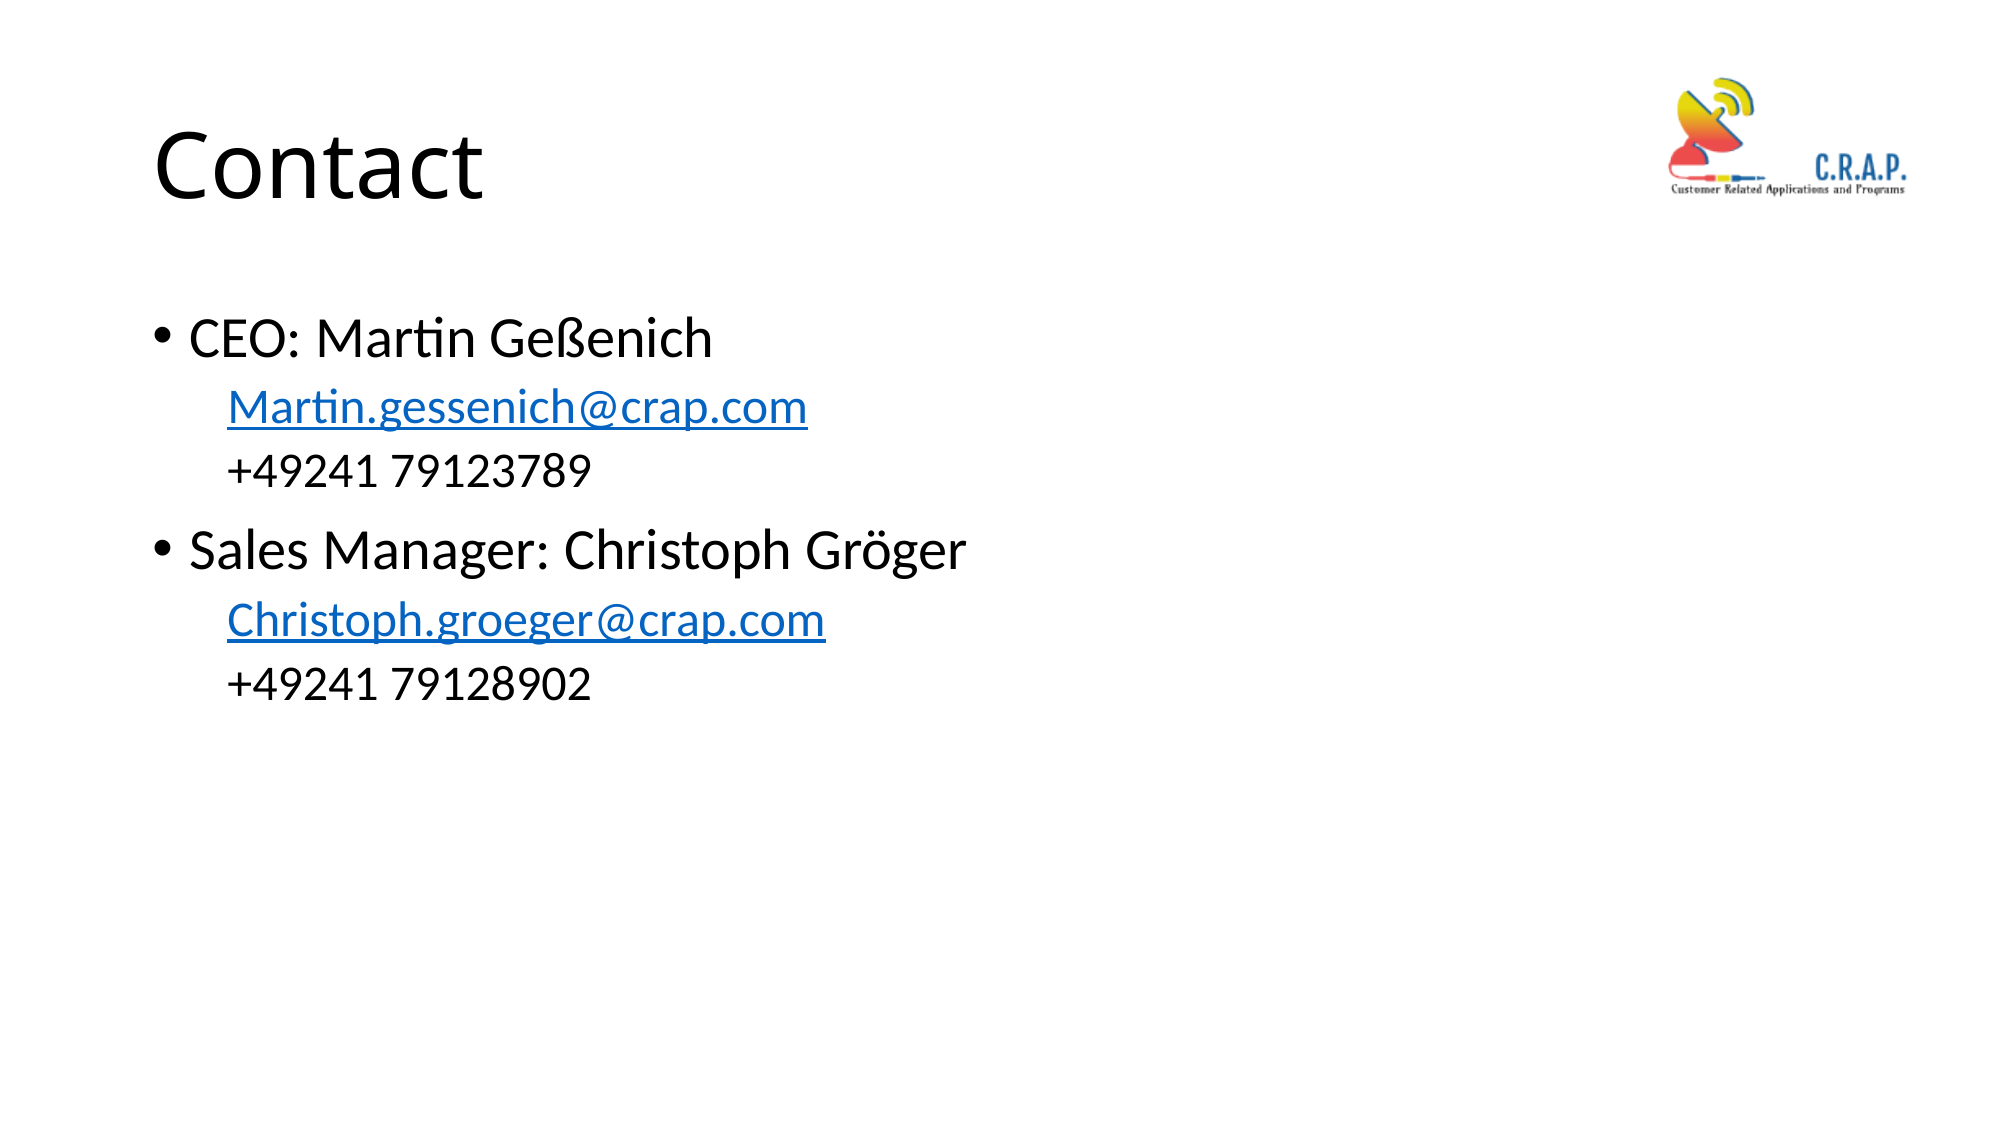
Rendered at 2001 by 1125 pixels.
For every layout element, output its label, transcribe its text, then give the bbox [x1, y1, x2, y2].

list CEO: Martin Geßenich Martin.gessenich@crap.com +49241 79123789 Sales Manager: Christoph Gröger Christoph.groeger@crap.com +49241 79128902 [137, 299, 1863, 1014]
picture [1634, 0, 1961, 300]
title Contact [137, 59, 1634, 278]
